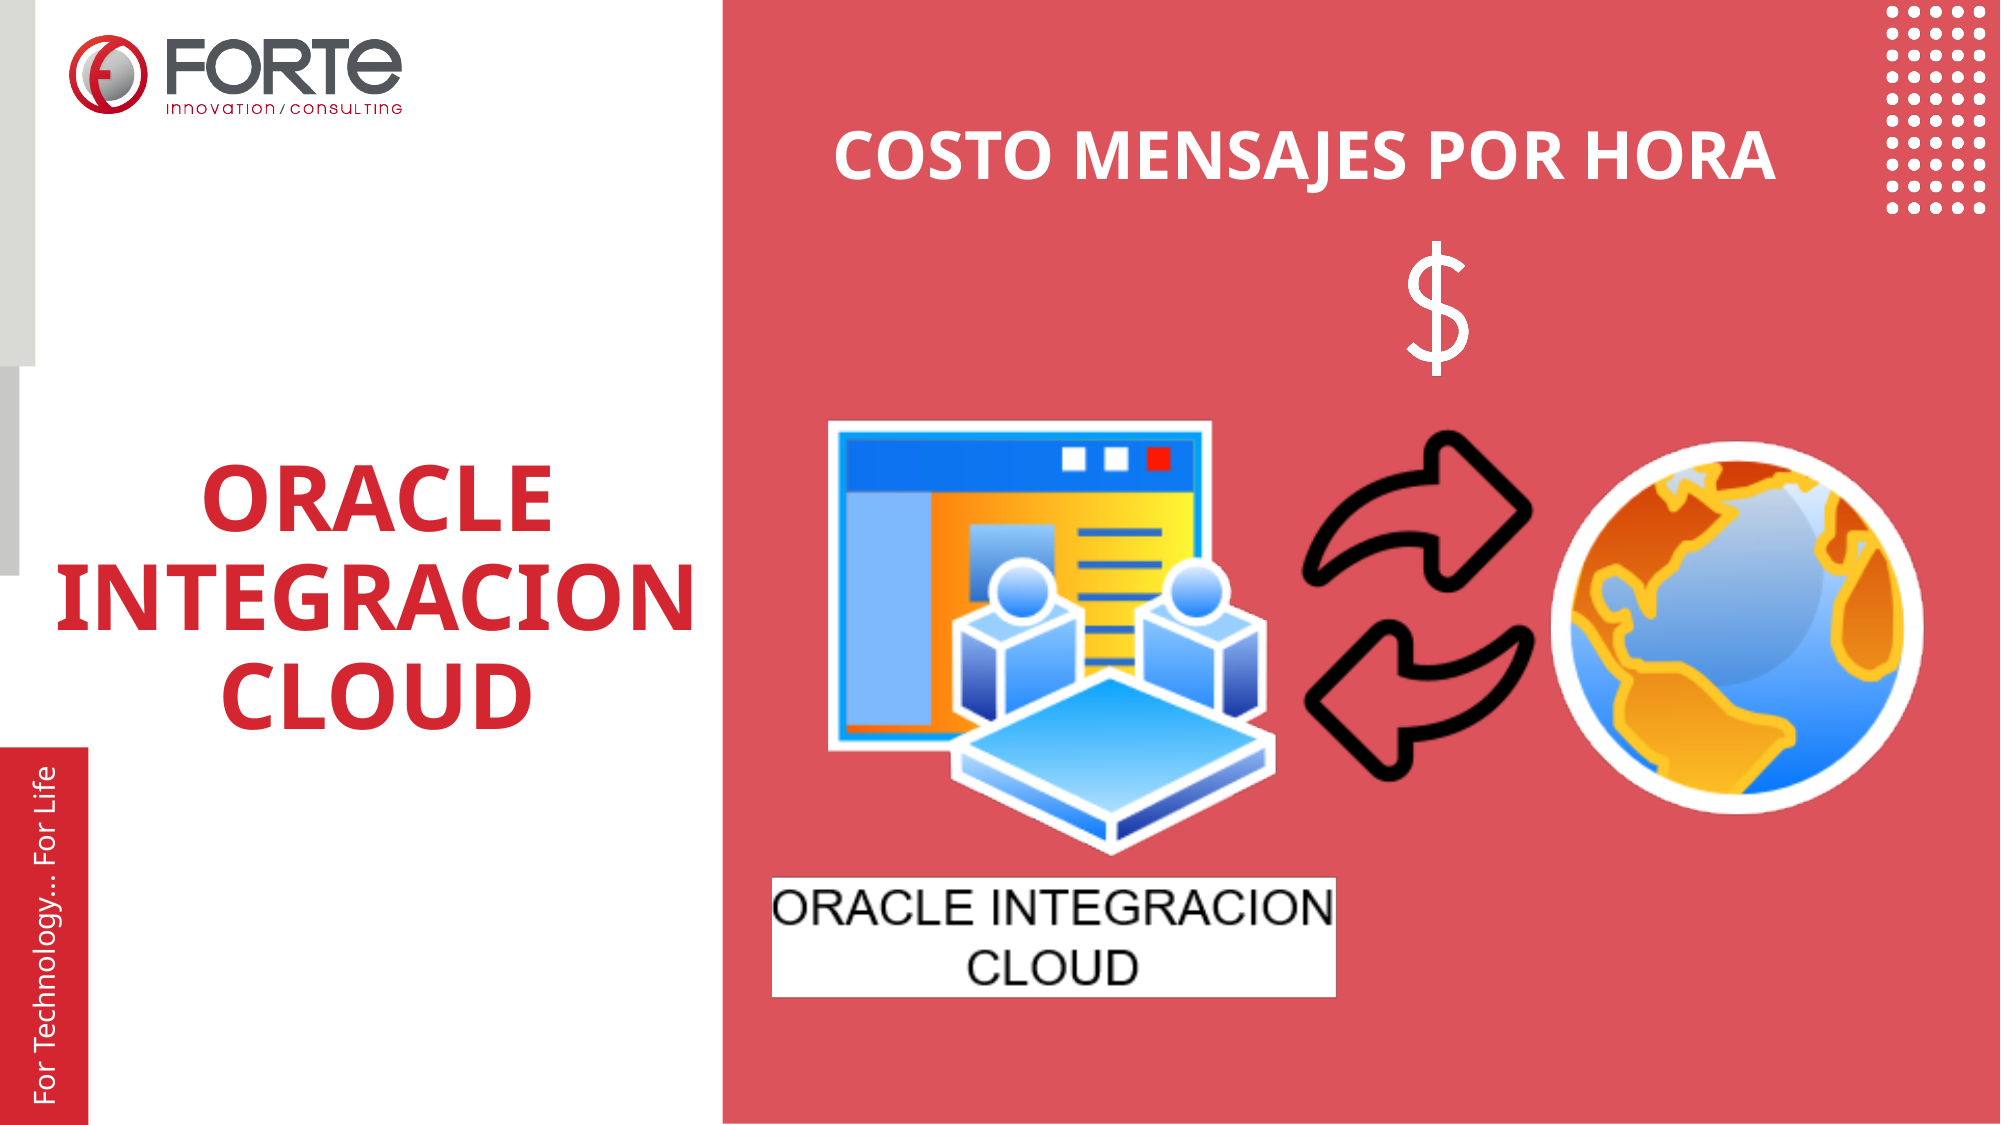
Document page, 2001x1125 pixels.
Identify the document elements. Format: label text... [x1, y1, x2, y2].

picture [68, 35, 402, 114]
text_box [0, 0, 36, 367]
subtitle COSTO MENSAJES POR HORA [723, 114, 1886, 217]
title ORACLE INTEGRACION CLOUD [35, 365, 720, 757]
text_box [0, 367, 21, 577]
text_box [722, 0, 2000, 1125]
text_box [0, 746, 89, 1125]
picture [1886, 0, 1987, 219]
picture [772, 233, 1931, 1012]
text_box For Technology... For Life [18, 751, 69, 1122]
